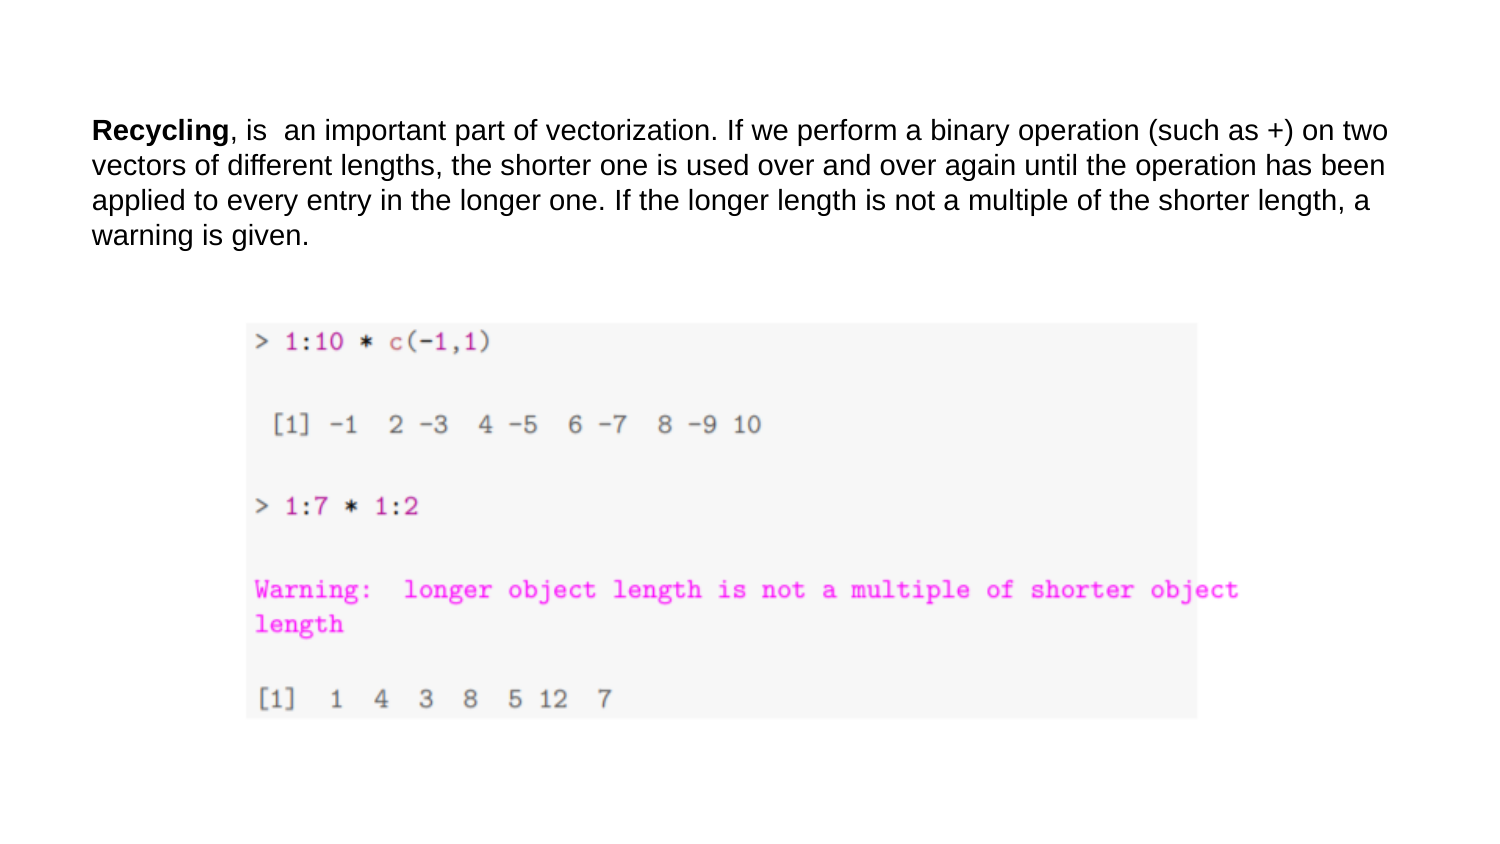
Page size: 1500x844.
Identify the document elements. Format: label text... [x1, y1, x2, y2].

picture [237, 317, 1263, 726]
text_box Recycling, is an important part of vectorization. If we perform a binary operation (such as +) on two vectors of different lengths, the shorter one is used over and over again until the operation has been applied to every entry in the longer one. If the longer length is not a multiple of the shorter length, a warning is given. [76, 96, 1424, 267]
